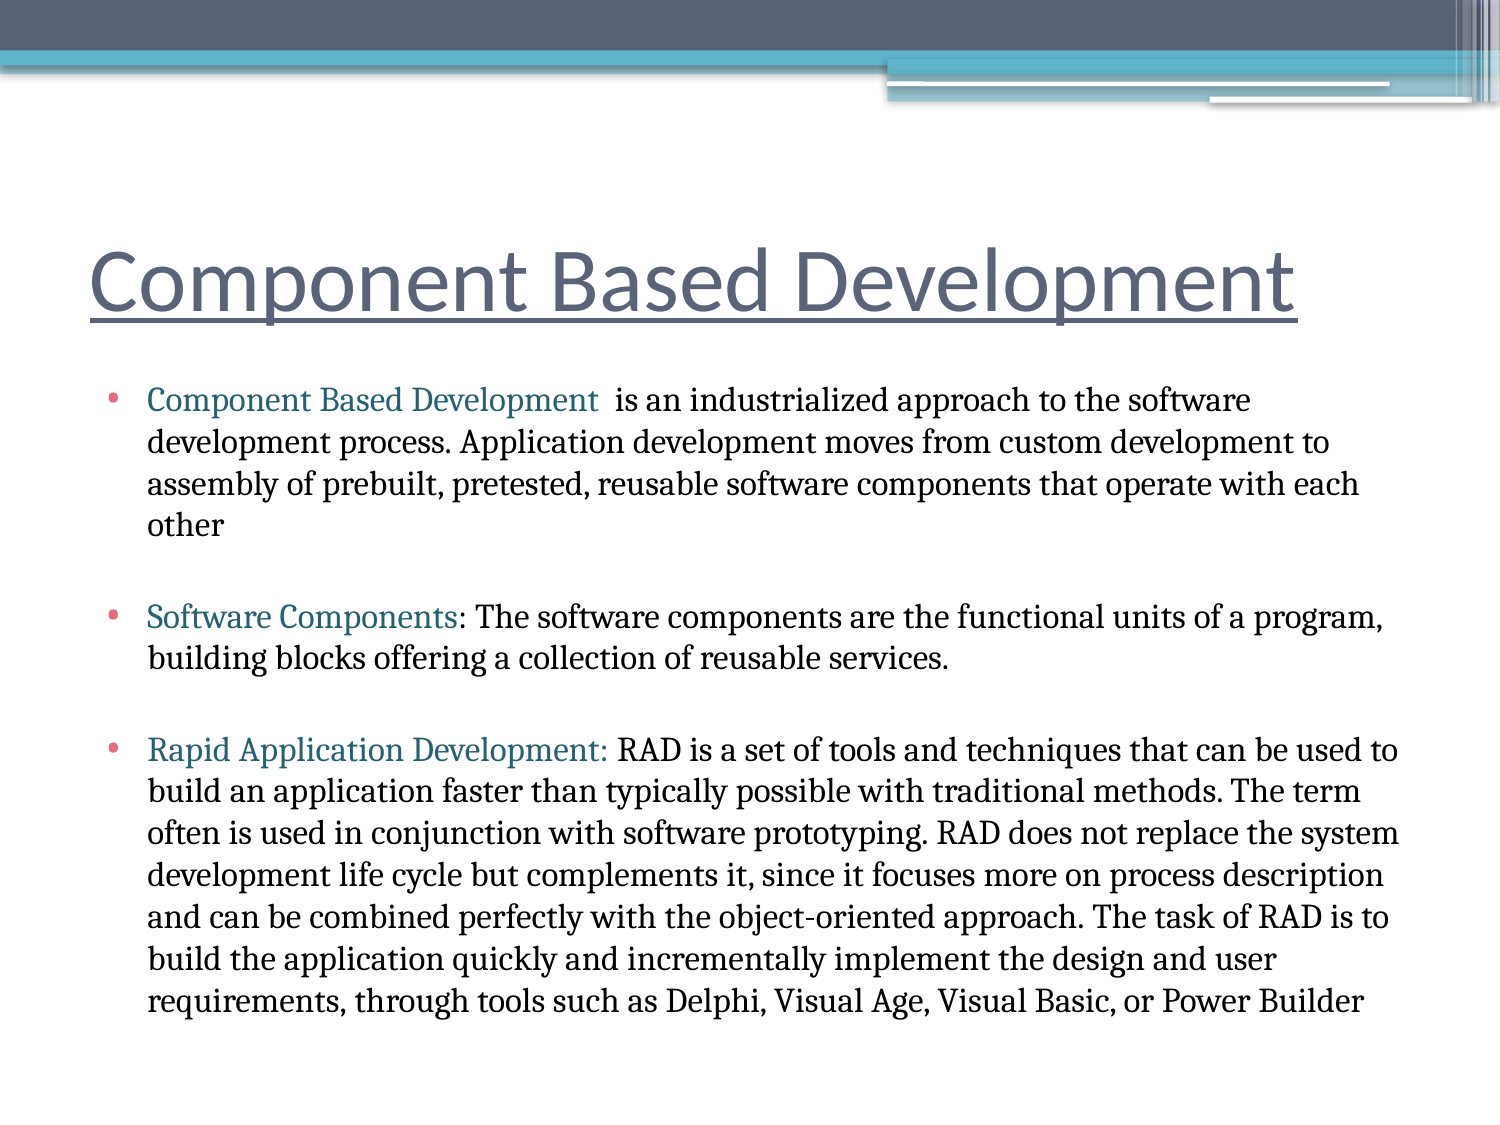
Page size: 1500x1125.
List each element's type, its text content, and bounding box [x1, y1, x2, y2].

title Component Based Development [75, 187, 1425, 363]
list Component Based Development is an industrialized approach to the software development process. Application development moves from custom development to assembly of prebuilt, pretested, reusable software components that operate with each other Software Components: The software components are the functional units of a program, building blocks offering a collection of reusable services. Rapid Application Development: RAD is a set of tools and techniques that can be used to build an application faster than typically possible with traditional methods. The term often is used in conjunction with software prototyping. RAD does not replace the system development life cycle but complements it, since it focuses more on process description and can be combined perfectly with the object-oriented approach. The task of RAD is to build the application quickly and incrementally implement the design and user requirements, through tools such as Delphi, Visual Age, Visual Basic, or Power Builder [75, 368, 1425, 1079]
